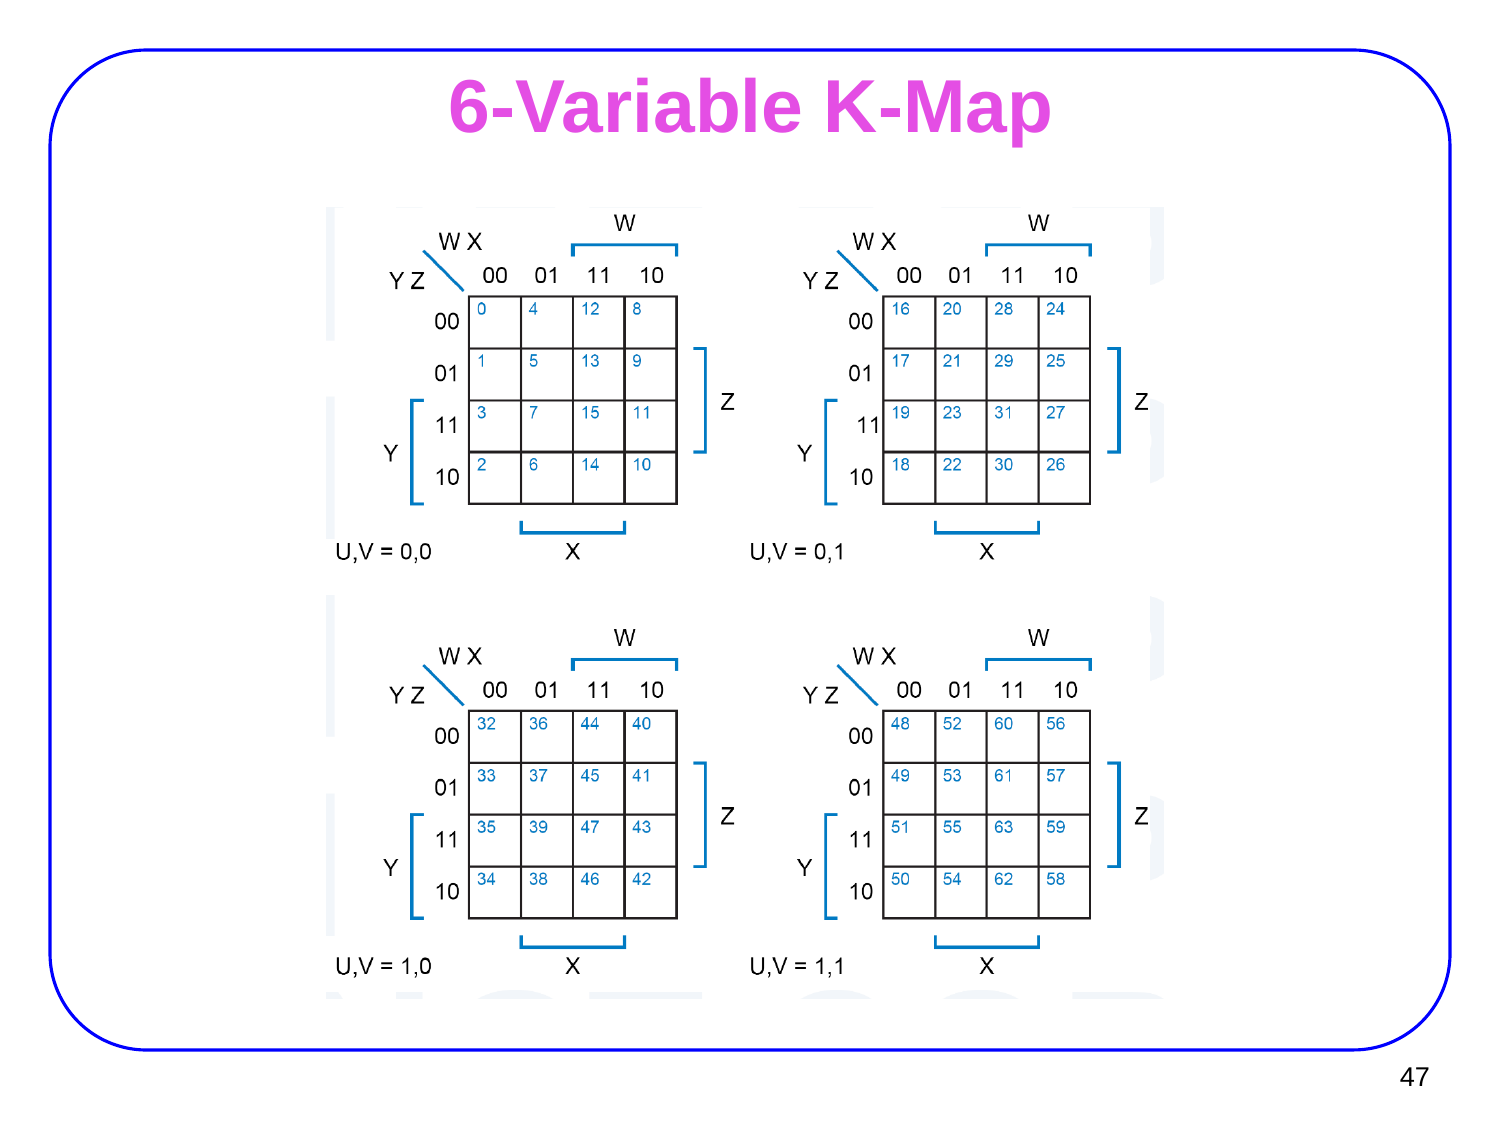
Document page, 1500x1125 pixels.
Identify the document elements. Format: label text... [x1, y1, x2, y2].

picture [325, 207, 1164, 999]
title 6-Variable K-Map [113, 66, 1389, 140]
slide_number 47 [1351, 1047, 1444, 1104]
